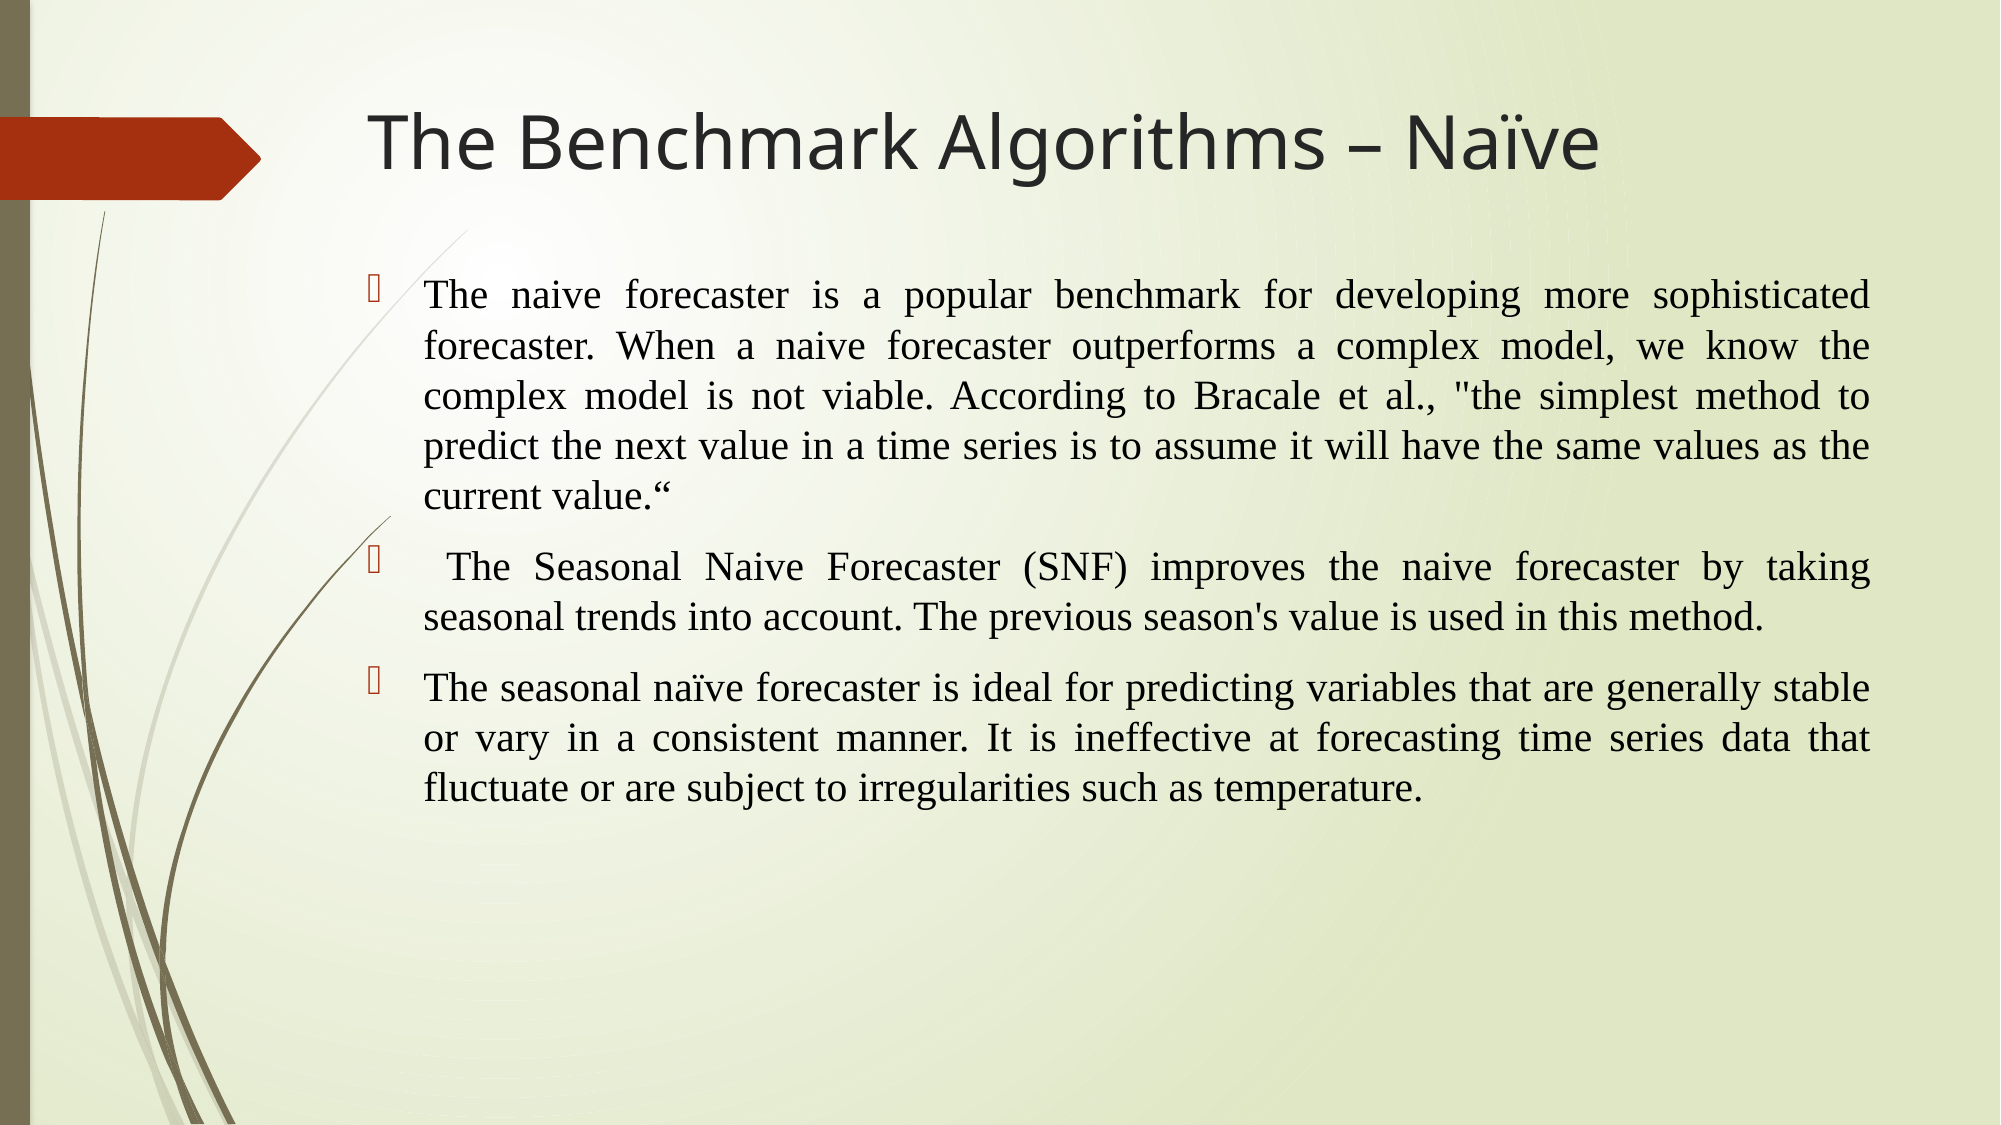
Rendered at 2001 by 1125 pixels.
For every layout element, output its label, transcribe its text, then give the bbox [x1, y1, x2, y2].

list The naive forecaster is a popular benchmark for developing more sophisticated forecaster. When a naive forecaster outperforms a complex model, we know the complex model is not viable. According to Bracale et al., "the simplest method to predict the next value in a time series is to assume it will have the same values as the current value.“ The Seasonal Naive Forecaster (SNF) improves the naive forecaster by taking seasonal trends into account. The previous season's value is used in this method. The seasonal naïve forecaster is ideal for predicting variables that are generally stable or vary in a consistent manner. It is ineffective at forecasting time series data that fluctuate or are subject to irregularities such as temperature. [352, 259, 1888, 1125]
title The Benchmark Algorithms – Naïve [352, 87, 1814, 259]
